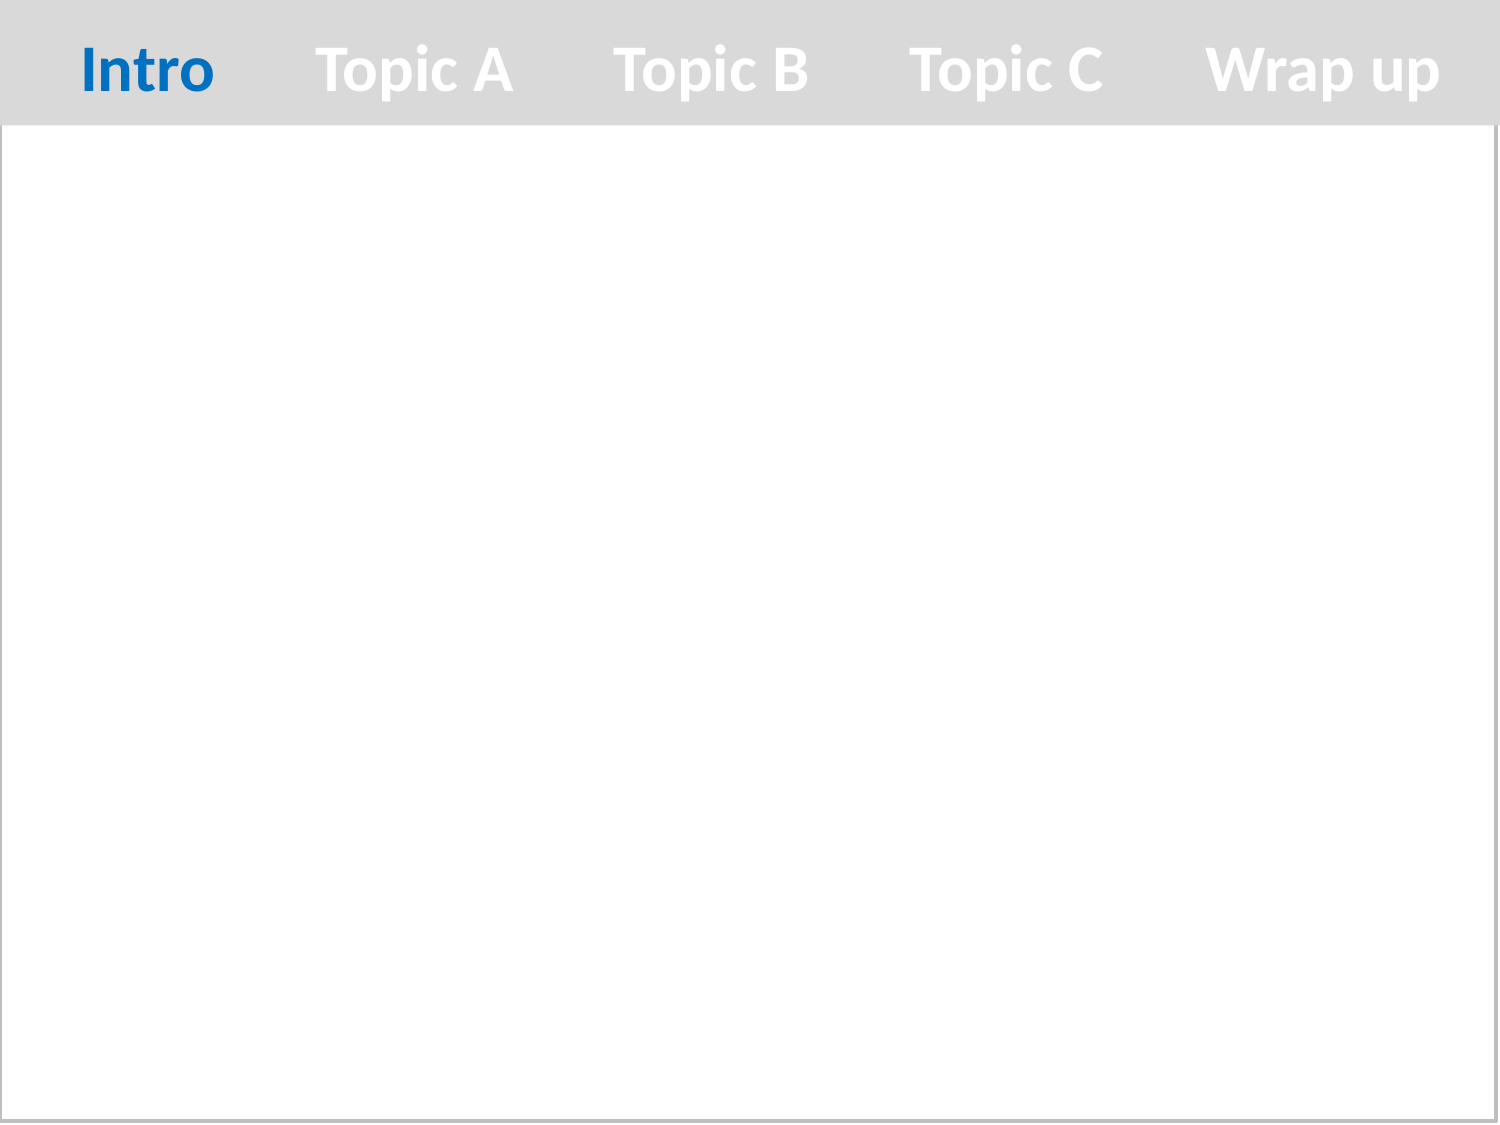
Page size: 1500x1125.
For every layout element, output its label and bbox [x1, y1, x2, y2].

text_box [0, 0, 1500, 126]
